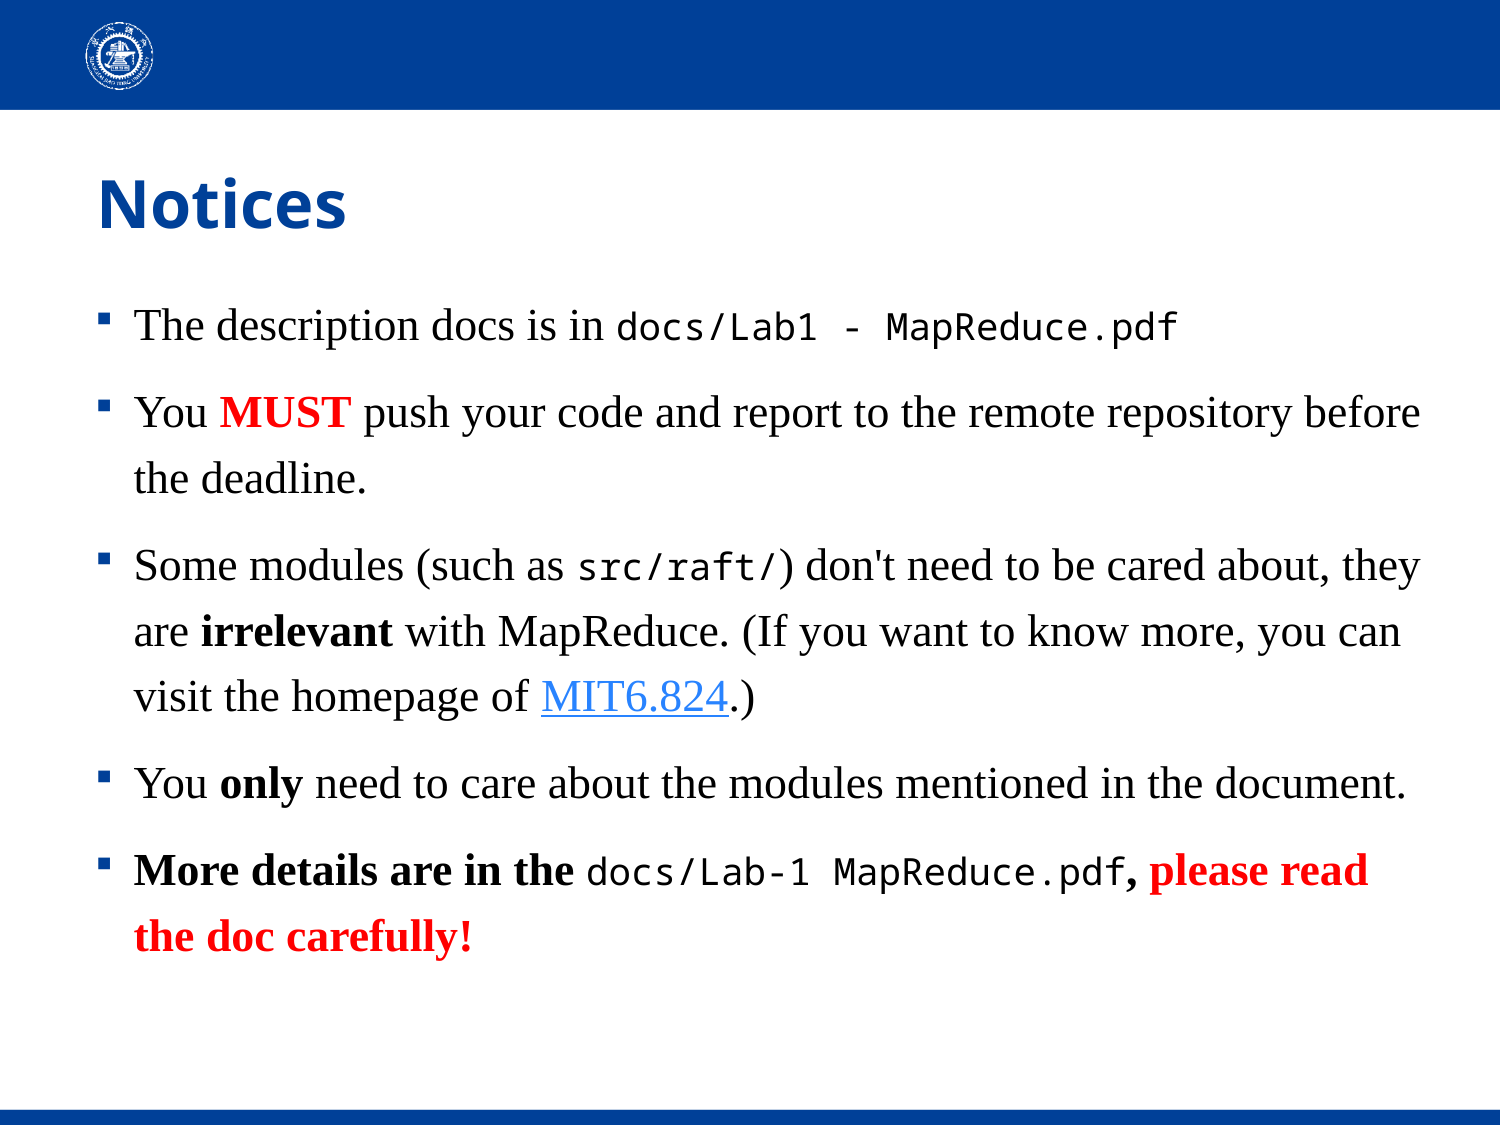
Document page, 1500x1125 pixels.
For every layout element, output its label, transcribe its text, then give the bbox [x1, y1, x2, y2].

list The description docs is in docs/Lab1 - MapReduce.pdf You MUST push your code and report to the remote repository before the deadline. Some modules (such as src/raft/) don't need to be cared about, they are irrelevant with MapReduce. (If you want to know more, you can visit the homepage of MIT6.824.) You only need to care about the modules mentioned in the document. More details are in the docs/Lab-1 MapReduce.pdf, please read the doc carefully! [81, 276, 1455, 1084]
picture [81, 17, 157, 93]
title Notices [81, 159, 1455, 254]
